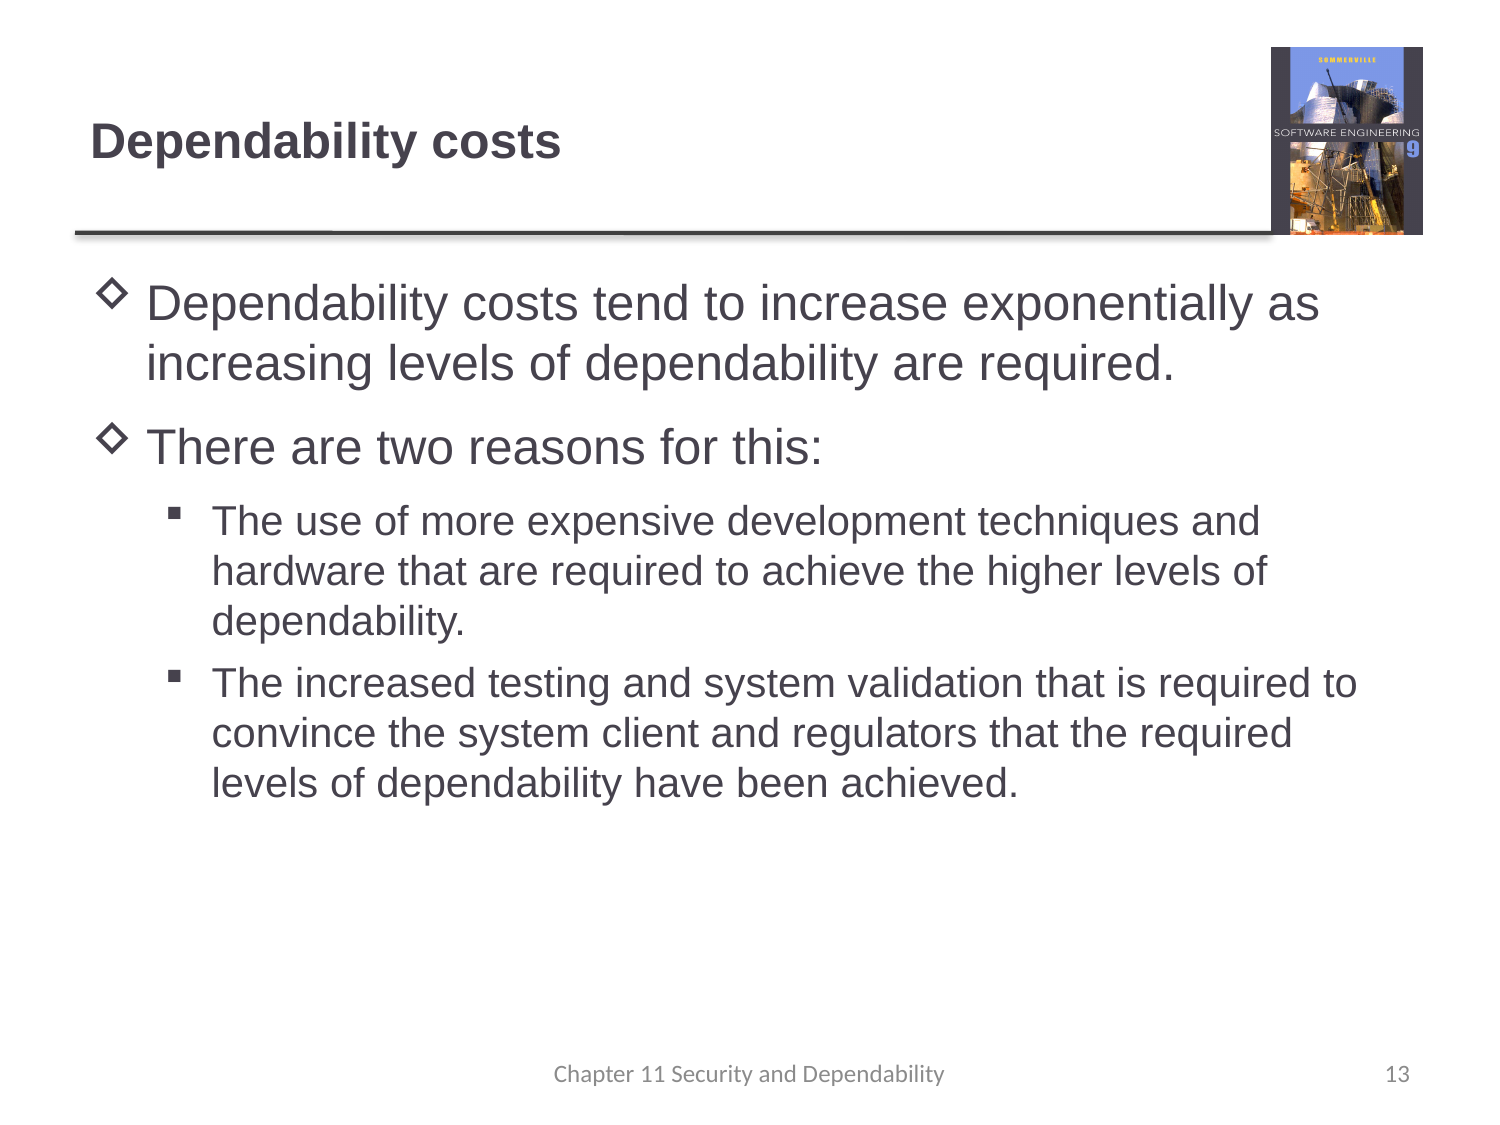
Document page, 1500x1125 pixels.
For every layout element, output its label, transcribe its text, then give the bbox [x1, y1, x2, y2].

slide_number 13 [1074, 1042, 1425, 1103]
list Dependability costs tend to increase exponentially as increasing levels of dependability are required. There are two reasons for this: The use of more expensive development techniques and hardware that are required to achieve the higher levels of dependability. The increased testing and system validation that is required to convince the system client and regulators that the required levels of dependability have been achieved. [75, 262, 1425, 1005]
picture [1272, 47, 1423, 235]
title Dependability costs [74, 44, 1272, 233]
footer Chapter 11 Security and Dependability [512, 1042, 988, 1103]
